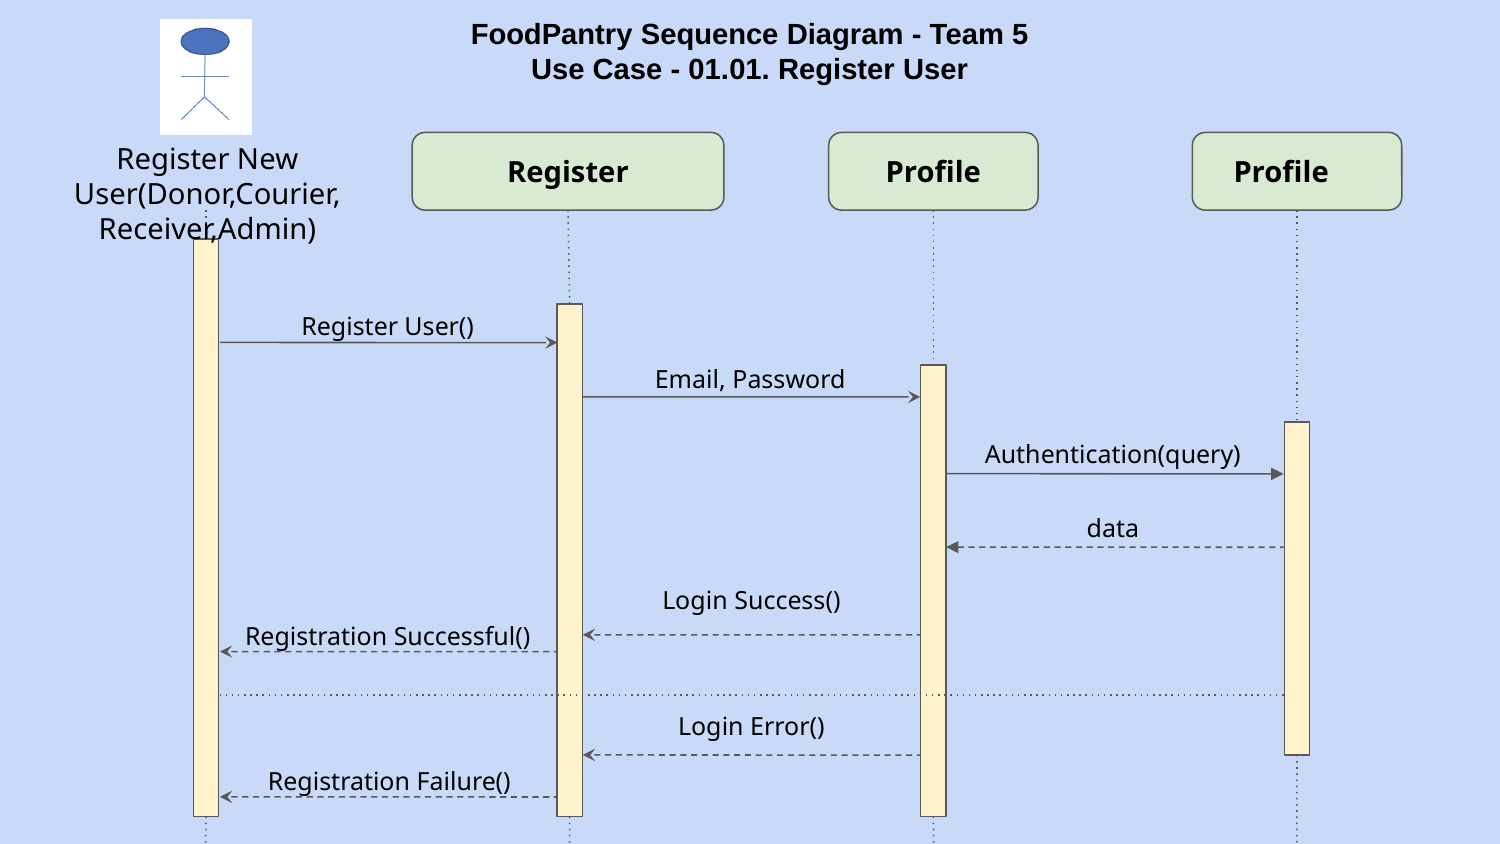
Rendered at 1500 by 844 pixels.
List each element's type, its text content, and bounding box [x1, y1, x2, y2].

text_box [557, 704, 583, 817]
text_box Authentication(query) [945, 428, 1281, 473]
text_box Login Error() [583, 704, 920, 750]
text_box Profile [1192, 132, 1402, 211]
text_box FoodPantry Sequence Diagram - Team 5 Use Case - 01.01. Register User [0, 0, 1500, 92]
text_box Registration Failure() [221, 755, 558, 796]
text_box Register [412, 132, 724, 211]
text_box Login Success() [583, 574, 920, 625]
picture [160, 19, 253, 135]
text_box [1284, 421, 1310, 755]
text_box [193, 238, 219, 817]
text_box Profile [828, 132, 1039, 211]
text_box Registration Successful() [220, 610, 556, 651]
text_box Register New User(Donor,Courier,Receiver,Admin) [51, 125, 364, 176]
text_box [557, 304, 583, 694]
text_box data [945, 502, 1281, 546]
text_box Email, Password [582, 353, 919, 396]
text_box [920, 364, 947, 694]
text_box Register User() [220, 300, 556, 342]
text_box [920, 704, 947, 817]
